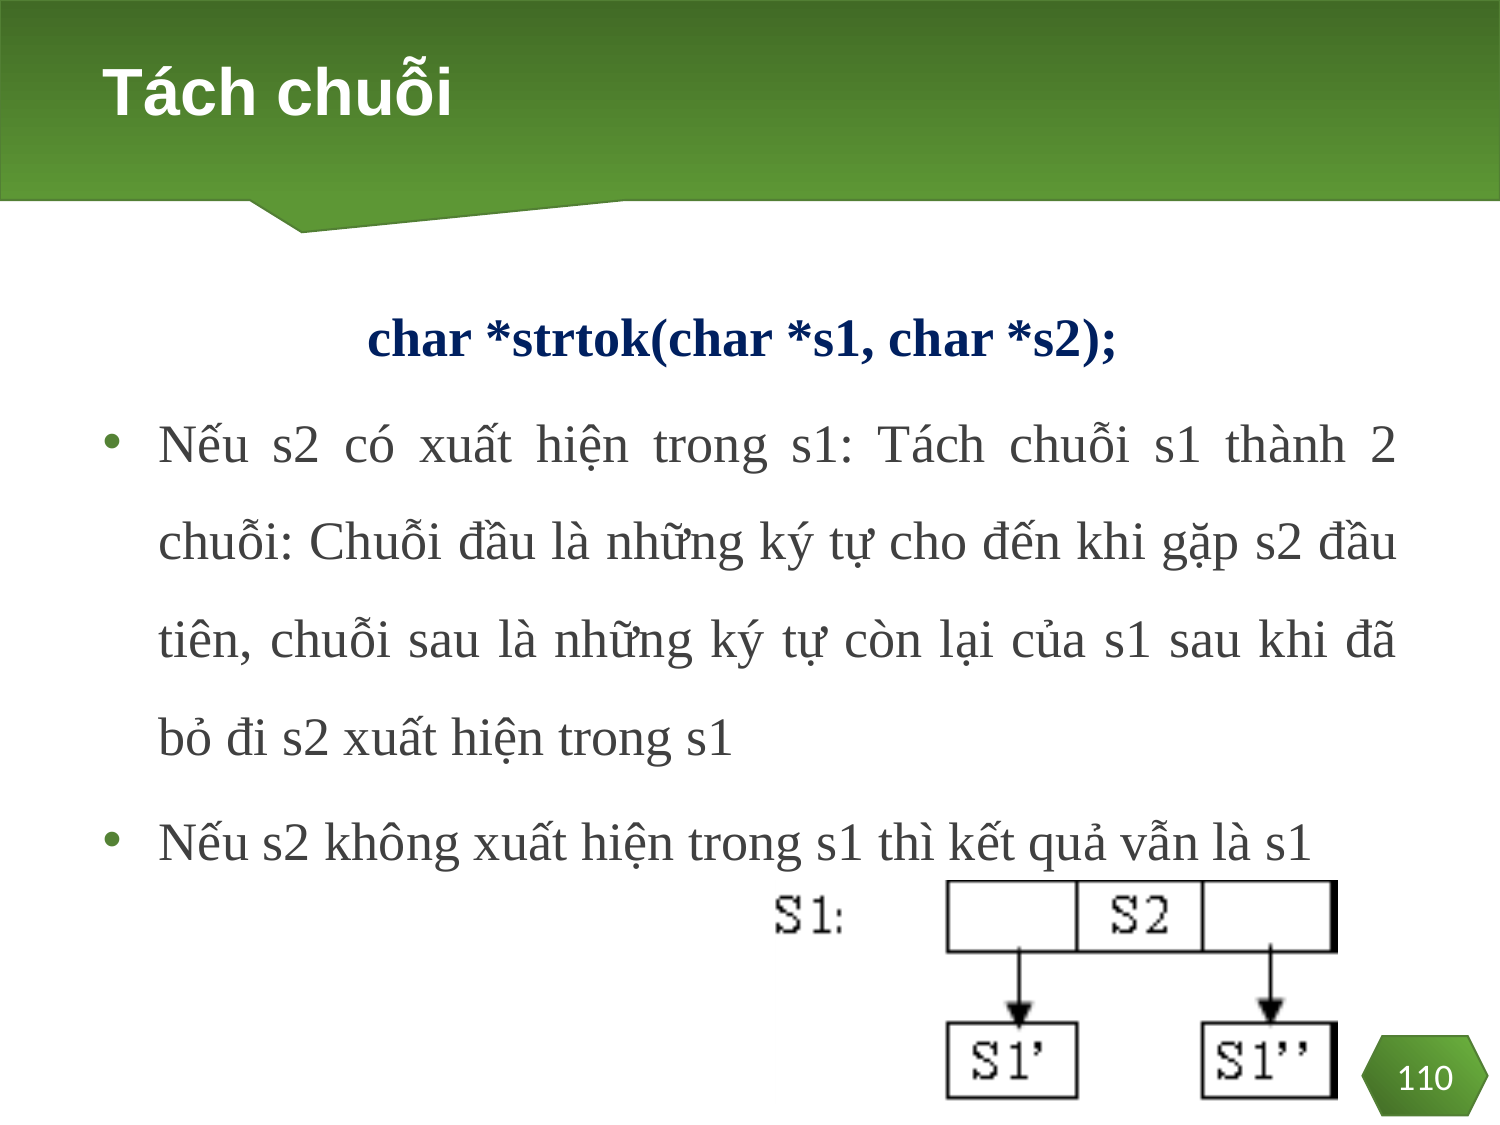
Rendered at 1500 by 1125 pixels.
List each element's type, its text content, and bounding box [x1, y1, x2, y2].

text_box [774, 880, 1338, 1104]
title Tách chuỗi [87, 12, 1413, 175]
list char *strtok(char *s1, char *s2); Nếu s2 có xuất hiện trong s1: Tách chuỗi s1 thành 2 chuỗi: Chuỗi đầu là những ký tự cho đến khi gặp s2 đầu tiên, chuỗi sau là những ký tự còn lại của s1 sau khi đã bỏ đi s2 xuất hiện trong s1 Nếu s2 không xuất hiện trong s1 thì kết quả vẫn là s1 [87, 262, 1413, 1014]
